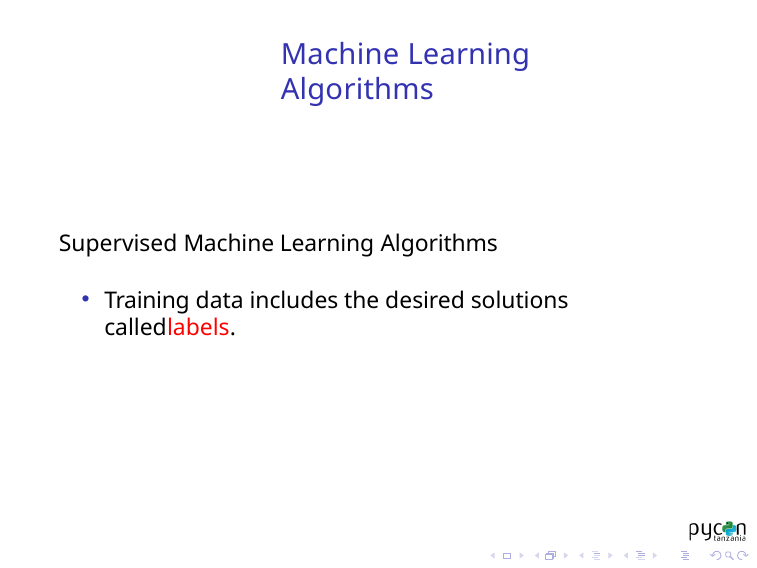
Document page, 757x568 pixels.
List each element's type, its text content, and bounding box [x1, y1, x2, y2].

text_box Supervised Machine Learning Algorithms Training data includes the desired solutions calledlabels. [54, 227, 641, 341]
picture [689, 521, 746, 541]
title Machine Learning Algorithms [116, 32, 641, 131]
